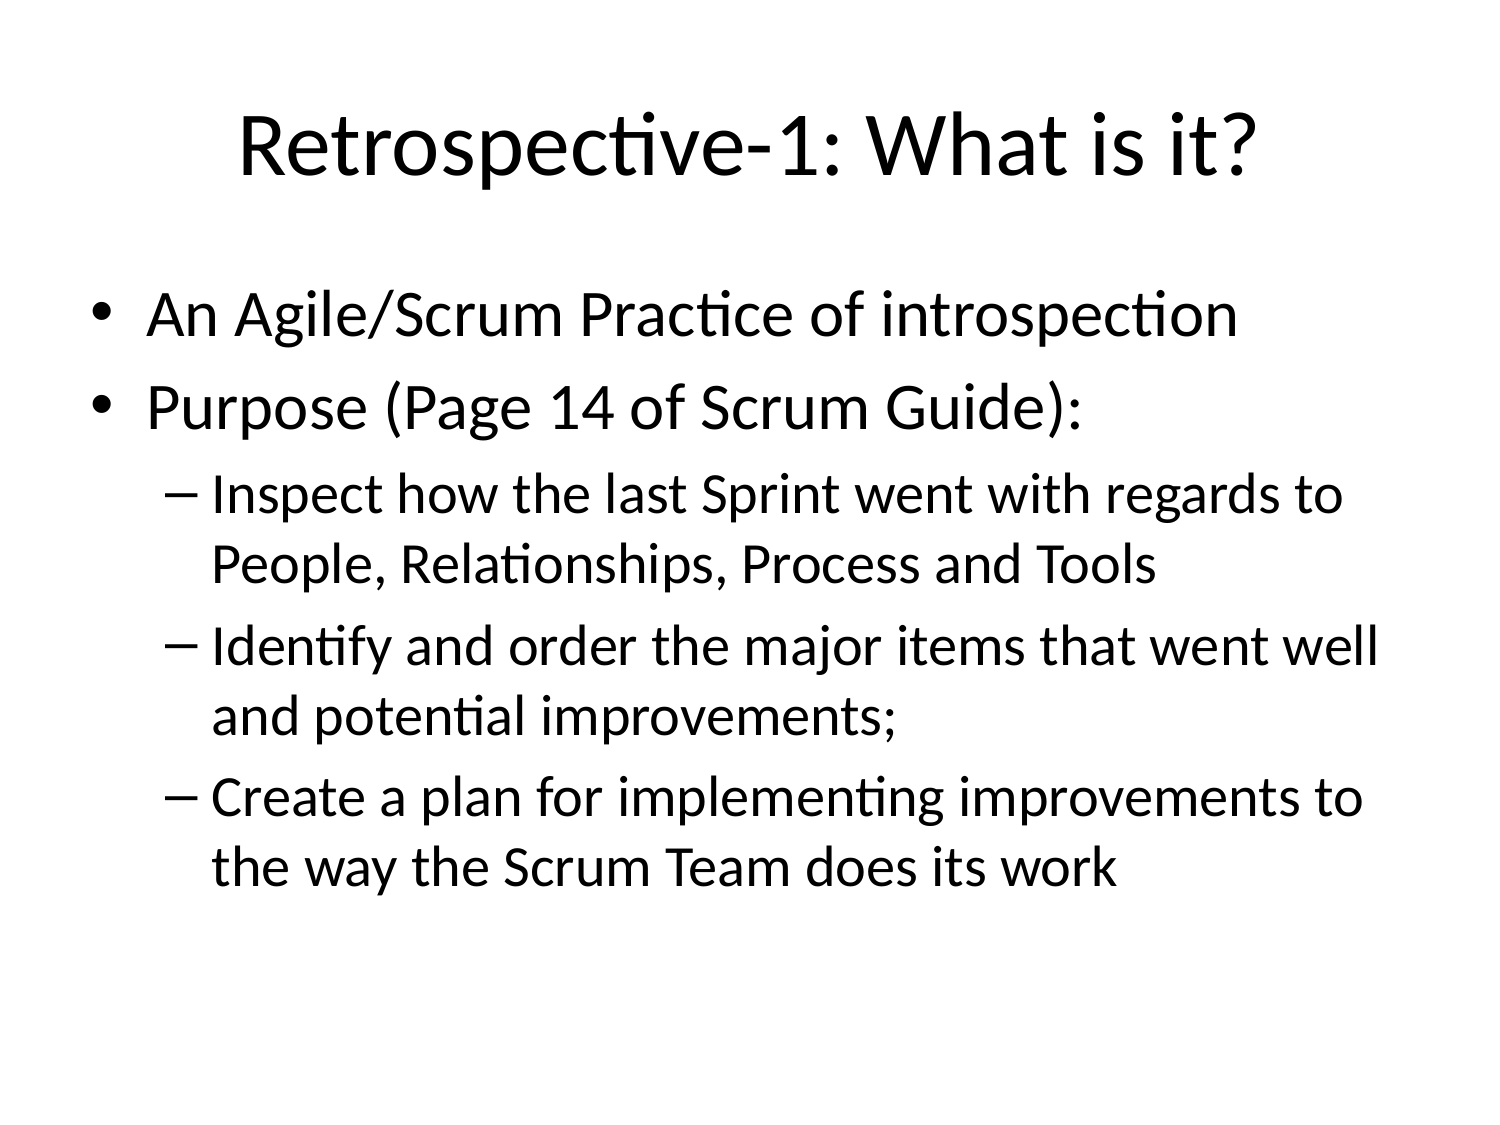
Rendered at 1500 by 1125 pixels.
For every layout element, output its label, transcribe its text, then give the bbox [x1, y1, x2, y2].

title Retrospective-1: What is it? [75, 45, 1425, 233]
list An Agile/Scrum Practice of introspection Purpose (Page 14 of Scrum Guide): Inspect how the last Sprint went with regards to People, Relationships, Process and Tools Identify and order the major items that went well and potential improvements; Create a plan for implementing improvements to the way the Scrum Team does its work [75, 262, 1425, 1005]
